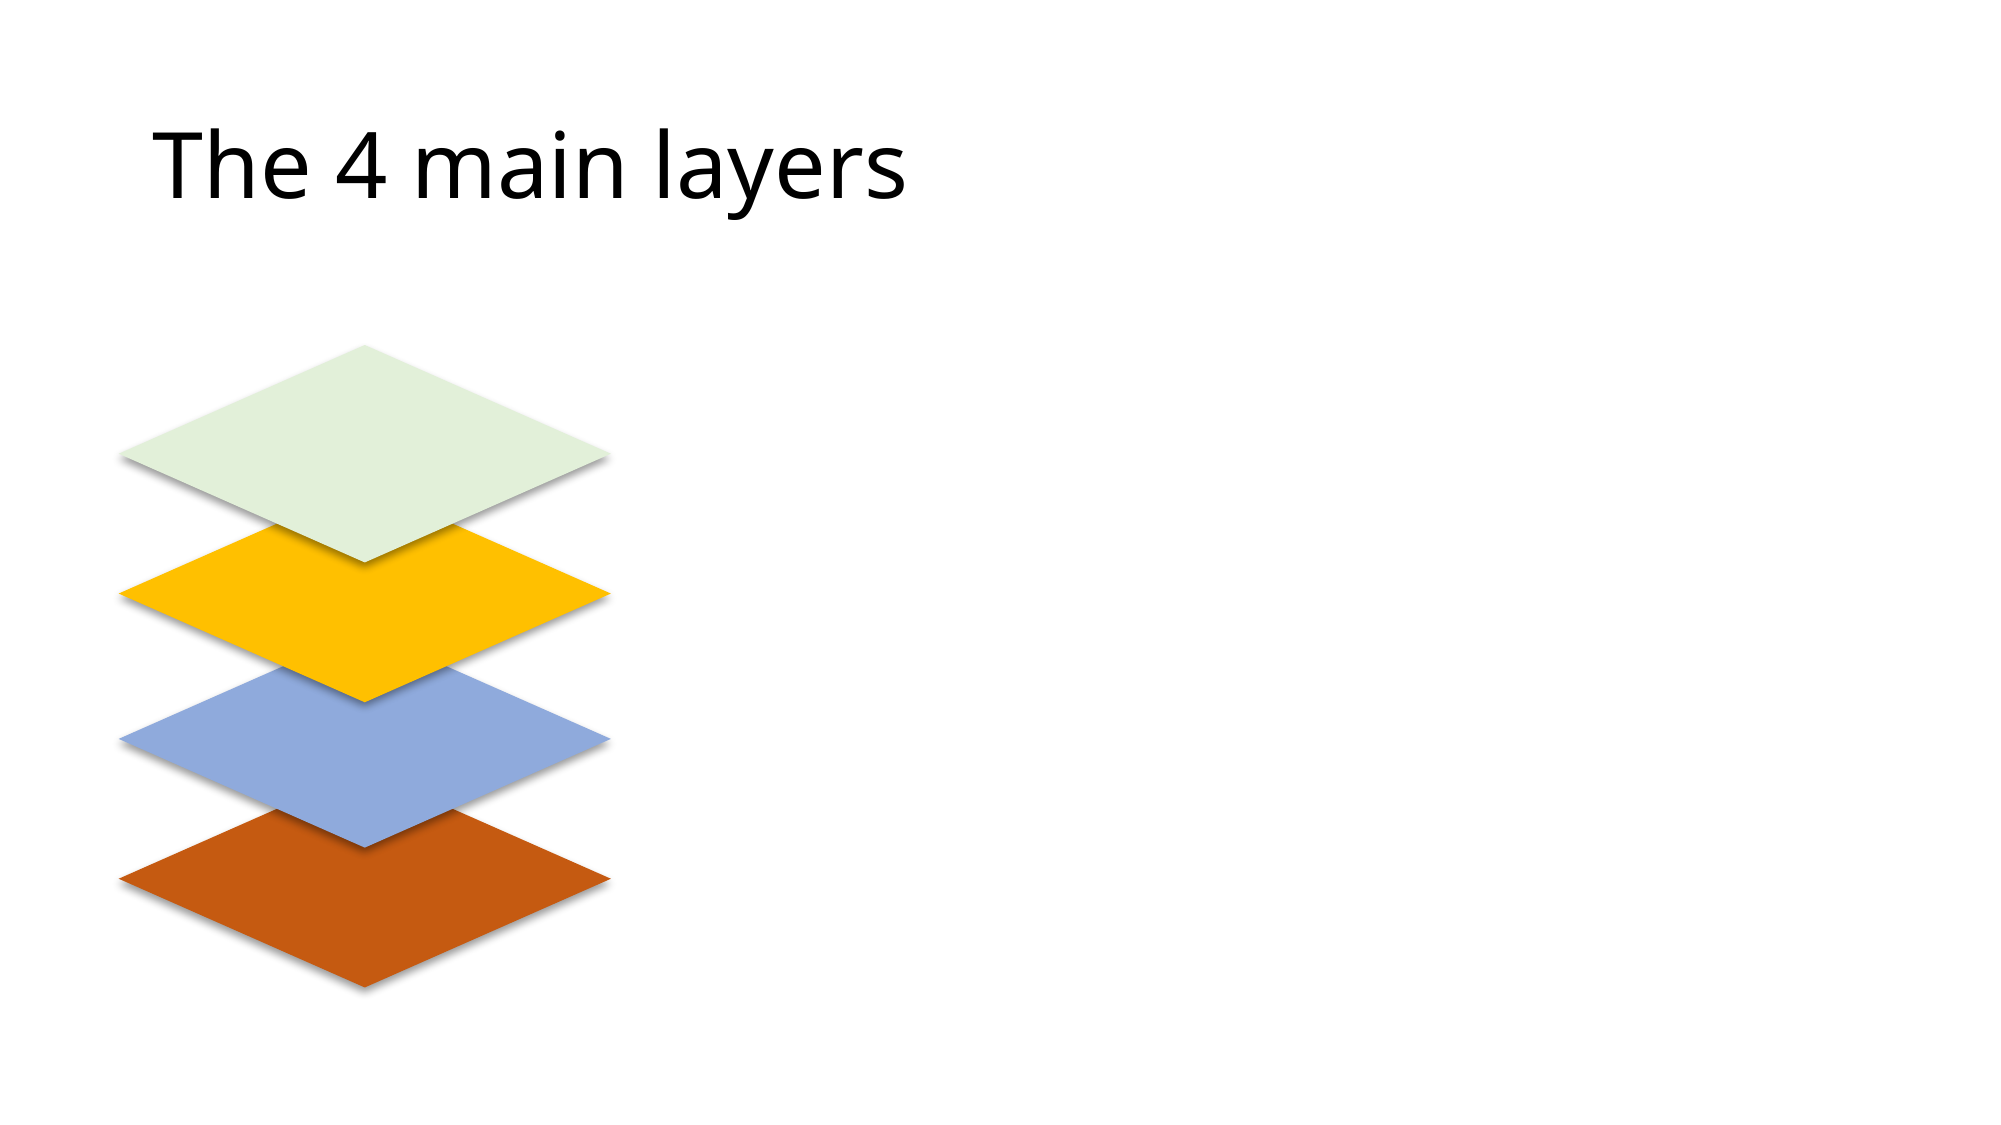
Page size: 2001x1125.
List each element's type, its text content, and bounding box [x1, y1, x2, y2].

text_box [116, 343, 614, 564]
text_box [116, 814, 614, 989]
title The 4 main layers [137, 59, 1863, 278]
text_box [116, 672, 614, 849]
text_box [116, 530, 614, 704]
